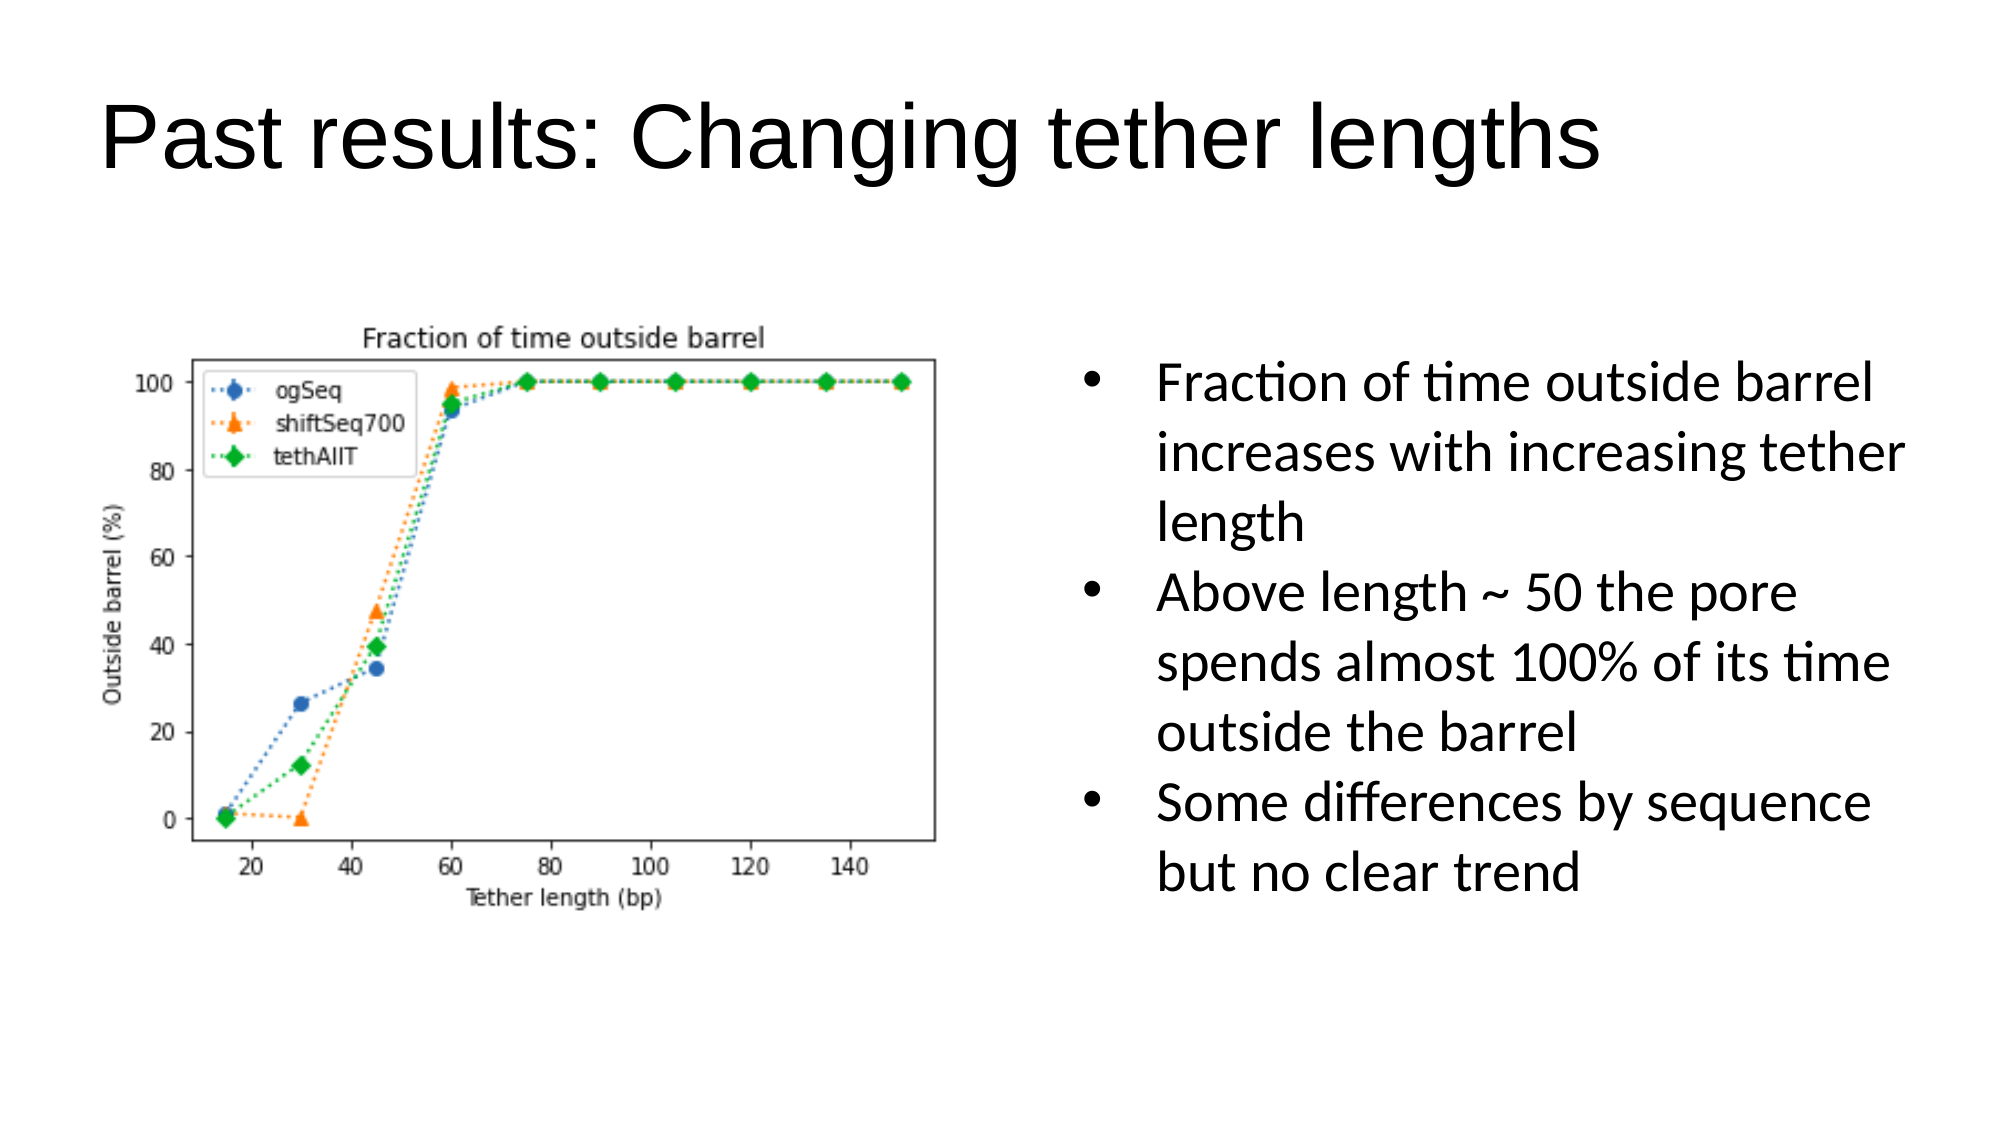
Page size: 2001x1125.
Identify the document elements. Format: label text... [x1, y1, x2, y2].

picture [88, 311, 950, 924]
title Past results: Changing tether lengths [99, 44, 1900, 233]
text_box Fraction of time outside barrel increases with increasing tether length Above length ~ 50 the pore spends almost 100% of its time outside the barrel Some differences by sequence but no clear trend [1067, 335, 1927, 981]
